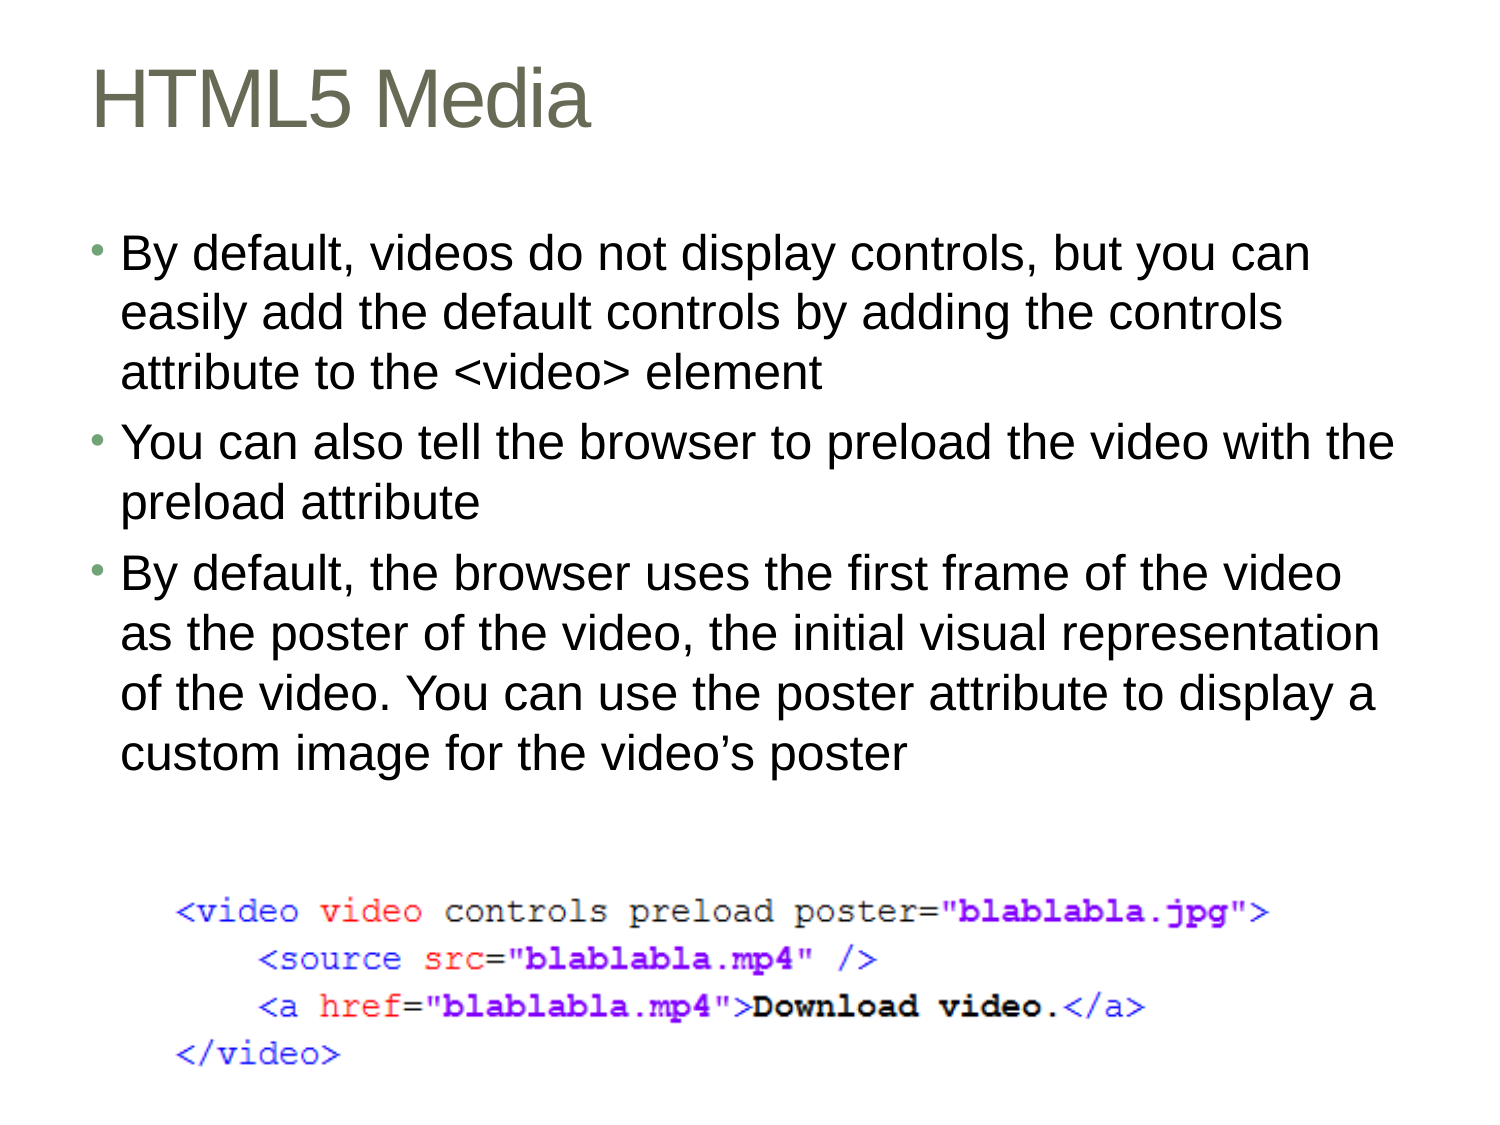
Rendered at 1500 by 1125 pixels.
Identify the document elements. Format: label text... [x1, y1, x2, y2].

list By default, videos do not display controls, but you can easily add the default controls by adding the controls attribute to the <video> element You can also tell the browser to preload the video with the preload attribute By default, the browser uses the first frame of the video as the poster of the video, the initial visual representation of the video. You can use the poster attribute to display a custom image for the video’s poster [75, 212, 1425, 838]
picture [174, 887, 1280, 1076]
title HTML5 Media [75, 12, 1425, 175]
